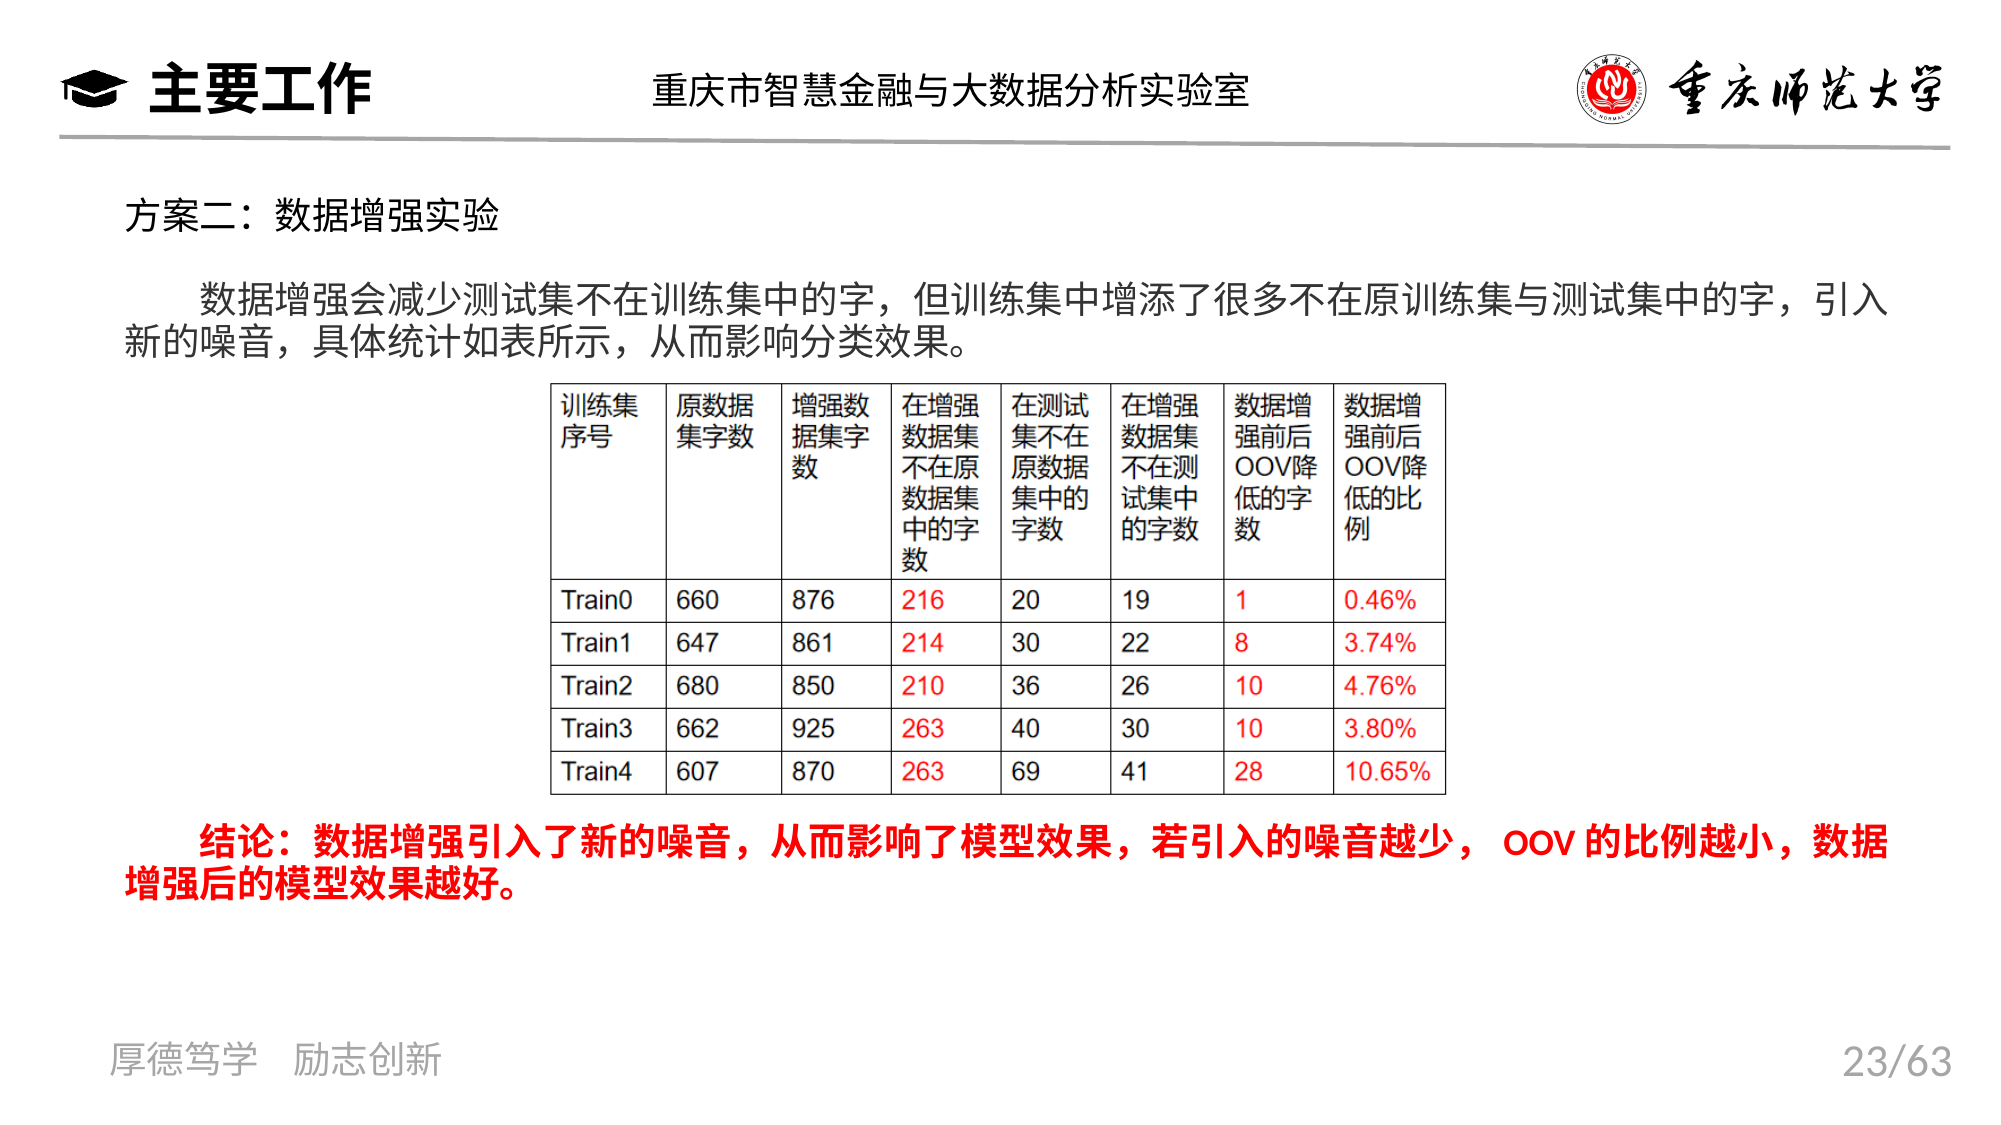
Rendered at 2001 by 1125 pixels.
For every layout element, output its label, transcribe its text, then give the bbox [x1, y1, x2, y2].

picture [547, 373, 1453, 804]
picture [1567, 40, 1951, 126]
list 方案二：数据增强实验 数据增强会减少测试集不在训练集中的字，但训练集中增添了很多不在原训练集与测试集中的字，引入新的噪音，具体统计如表所示，从而影响分类效果。 结论：数据增强引入了新的噪音，从而影响了模型效果，若引入的噪音越少，OOV的比例越小，数据增强后的模型效果越好。 [109, 189, 1904, 1060]
text_box 重庆市智慧金融与大数据分析实验室 [636, 59, 1281, 120]
picture [56, 50, 132, 126]
text_box 厚德笃学 励志创新 [94, 1028, 543, 1089]
text_box 主要工作 [133, 46, 388, 129]
text_box 23/63 [1827, 1023, 2000, 1094]
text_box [59, 136, 1951, 148]
